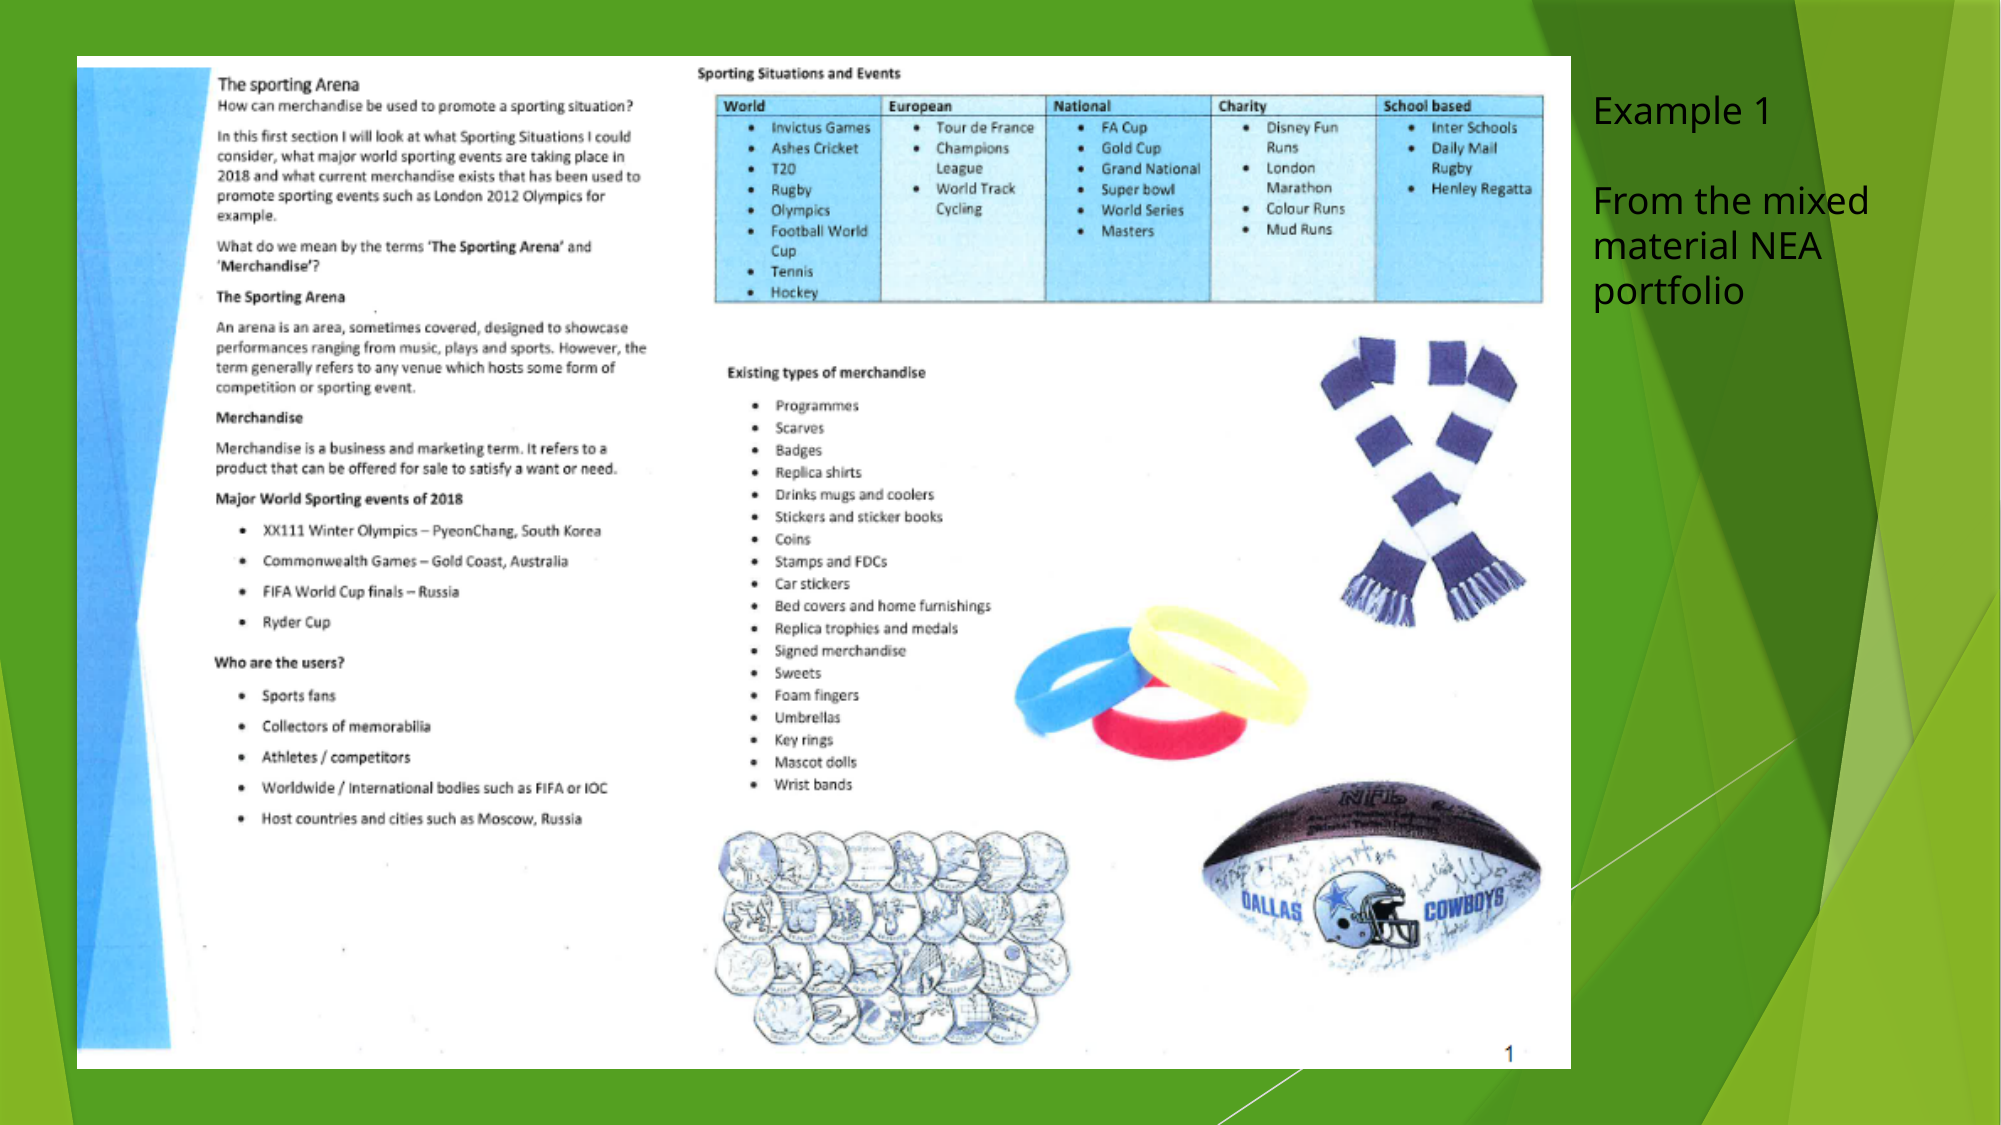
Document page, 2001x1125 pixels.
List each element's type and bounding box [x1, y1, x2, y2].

picture [77, 56, 1572, 1069]
text_box [0, 0, 2000, 1125]
